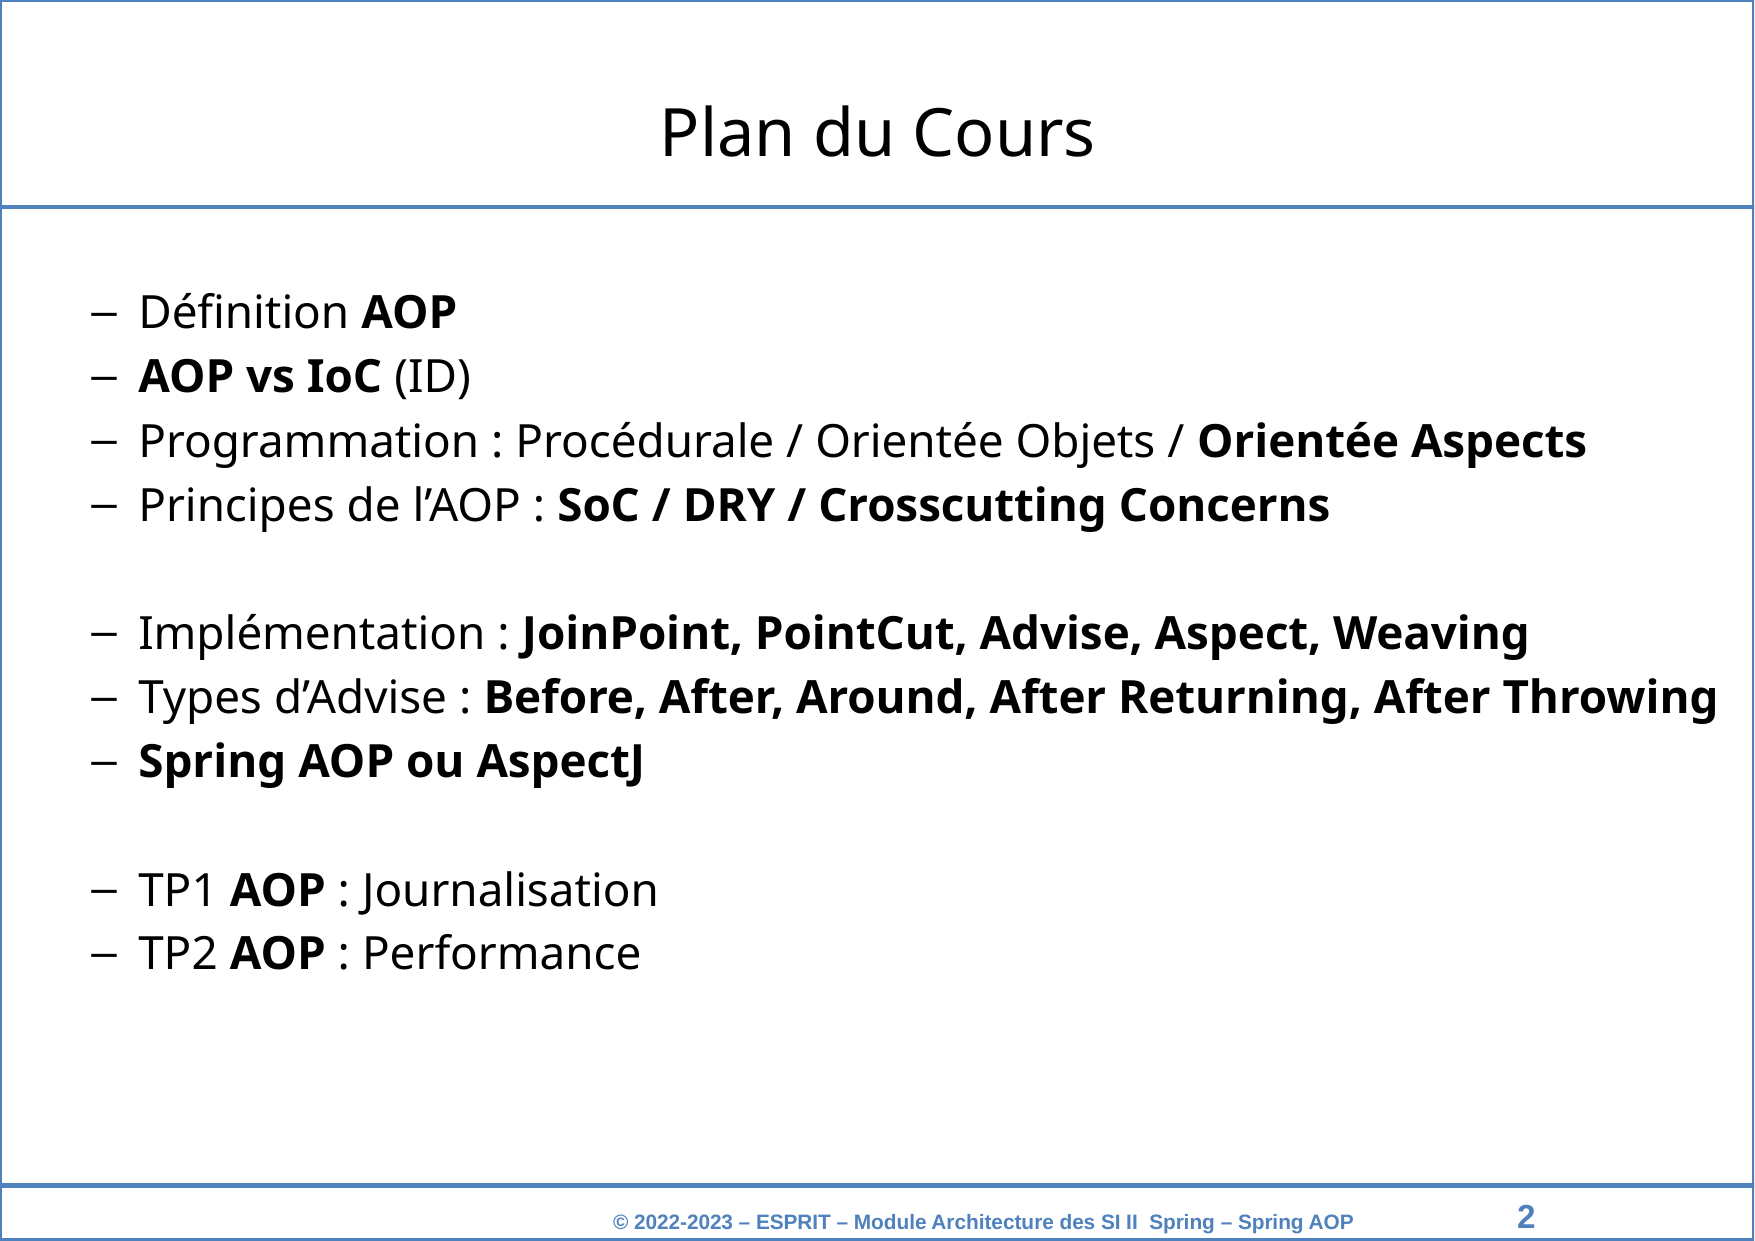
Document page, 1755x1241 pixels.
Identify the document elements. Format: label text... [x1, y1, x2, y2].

text_box Définition AOP AOP vs IoC (ID) Programmation : Procédurale / Orientée Objets / Orientée Aspects Principes de l’AOP : SoC / DRY / Crosscutting Concerns Implémentation : JoinPoint, PointCut, Advise, Aspect, Weaving Types d’Advise : Before, After, Around, After Returning, After Throwing Spring AOP ou AspectJ TP1 AOP : Journalisation TP2 AOP : Performance [0, 210, 1755, 1186]
slide_number ‹#› [1486, 1202, 1733, 1241]
text_box Plan du Cours [0, 6, 1755, 167]
